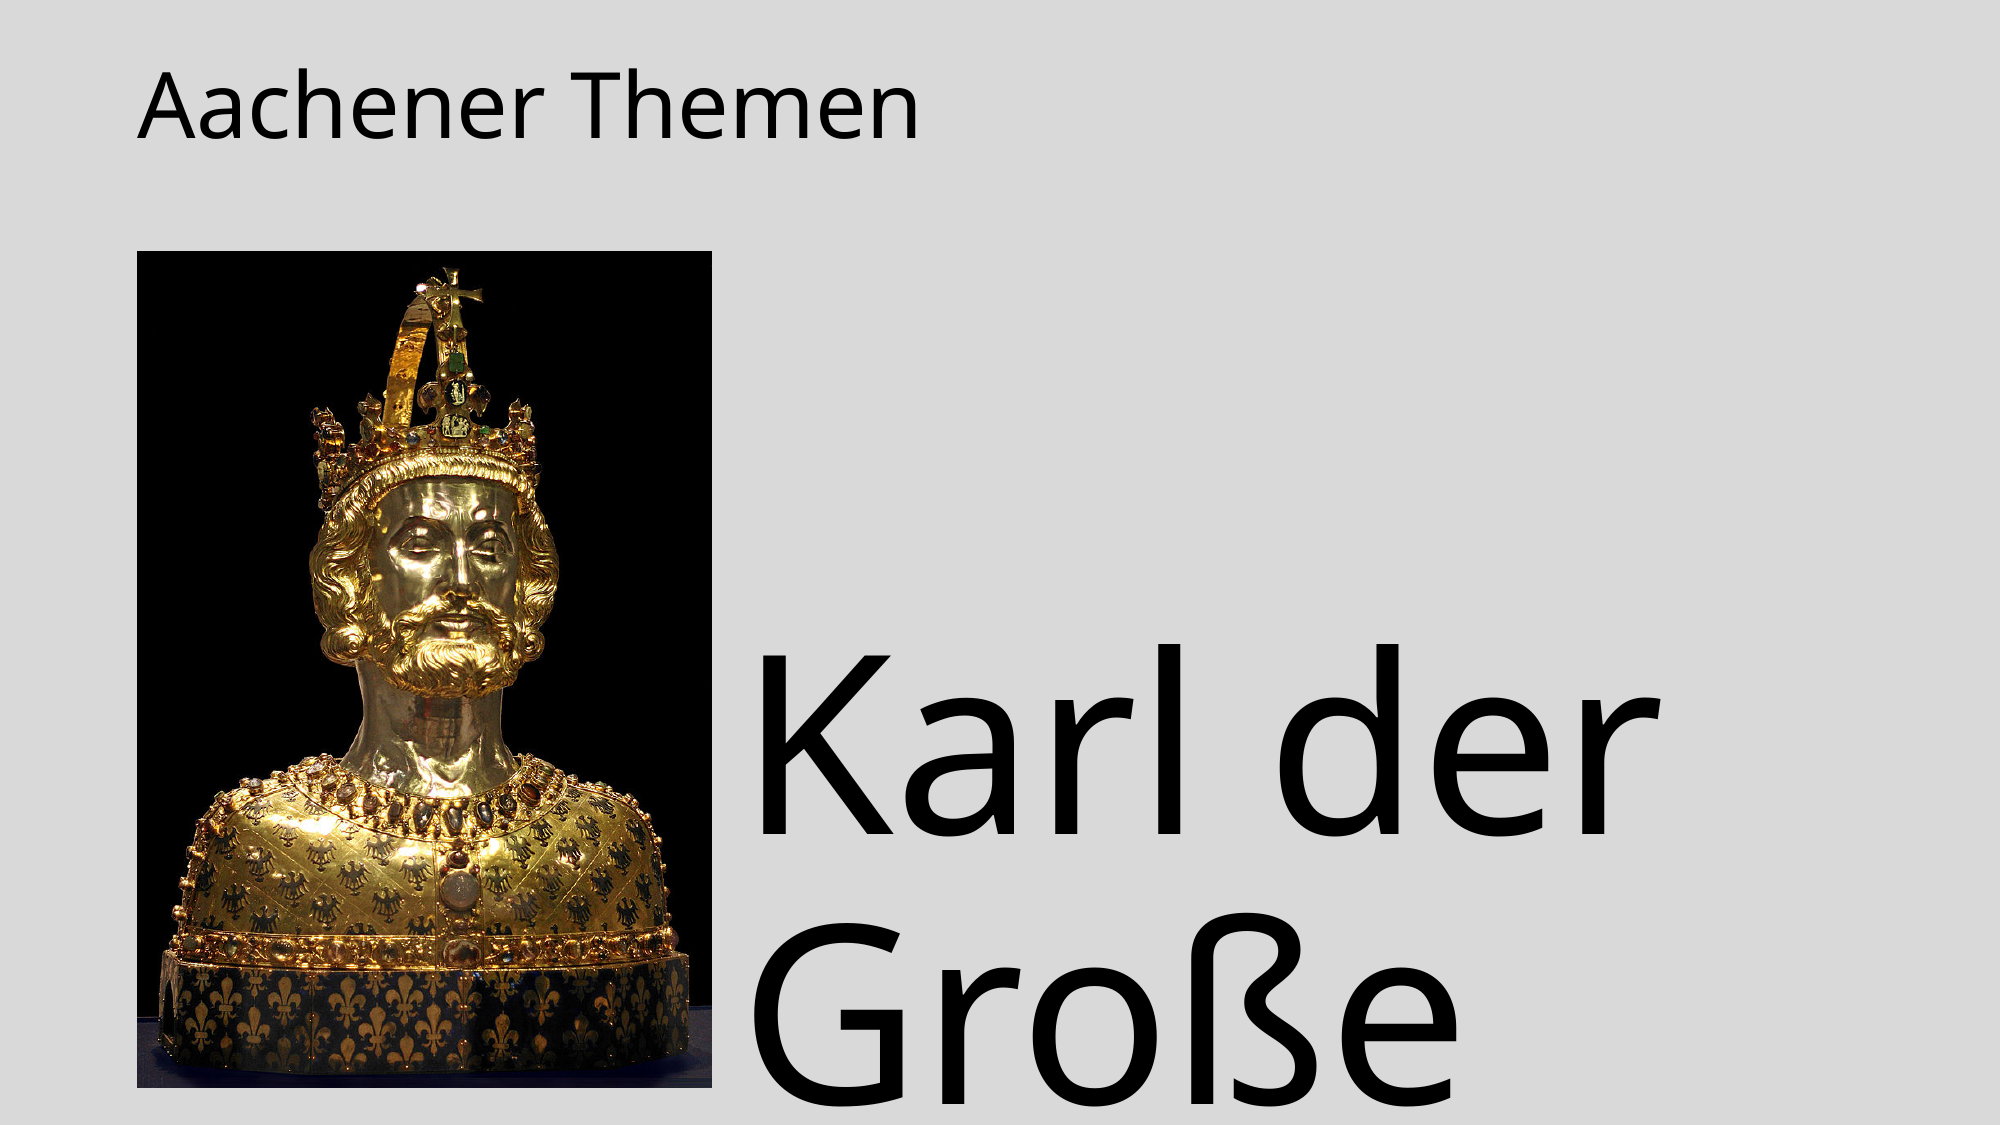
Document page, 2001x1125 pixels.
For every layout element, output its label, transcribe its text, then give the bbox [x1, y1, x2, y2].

title Aachener Themen [137, 59, 1916, 164]
picture [137, 251, 712, 1088]
text_box Karl der Große [739, 501, 1916, 1125]
